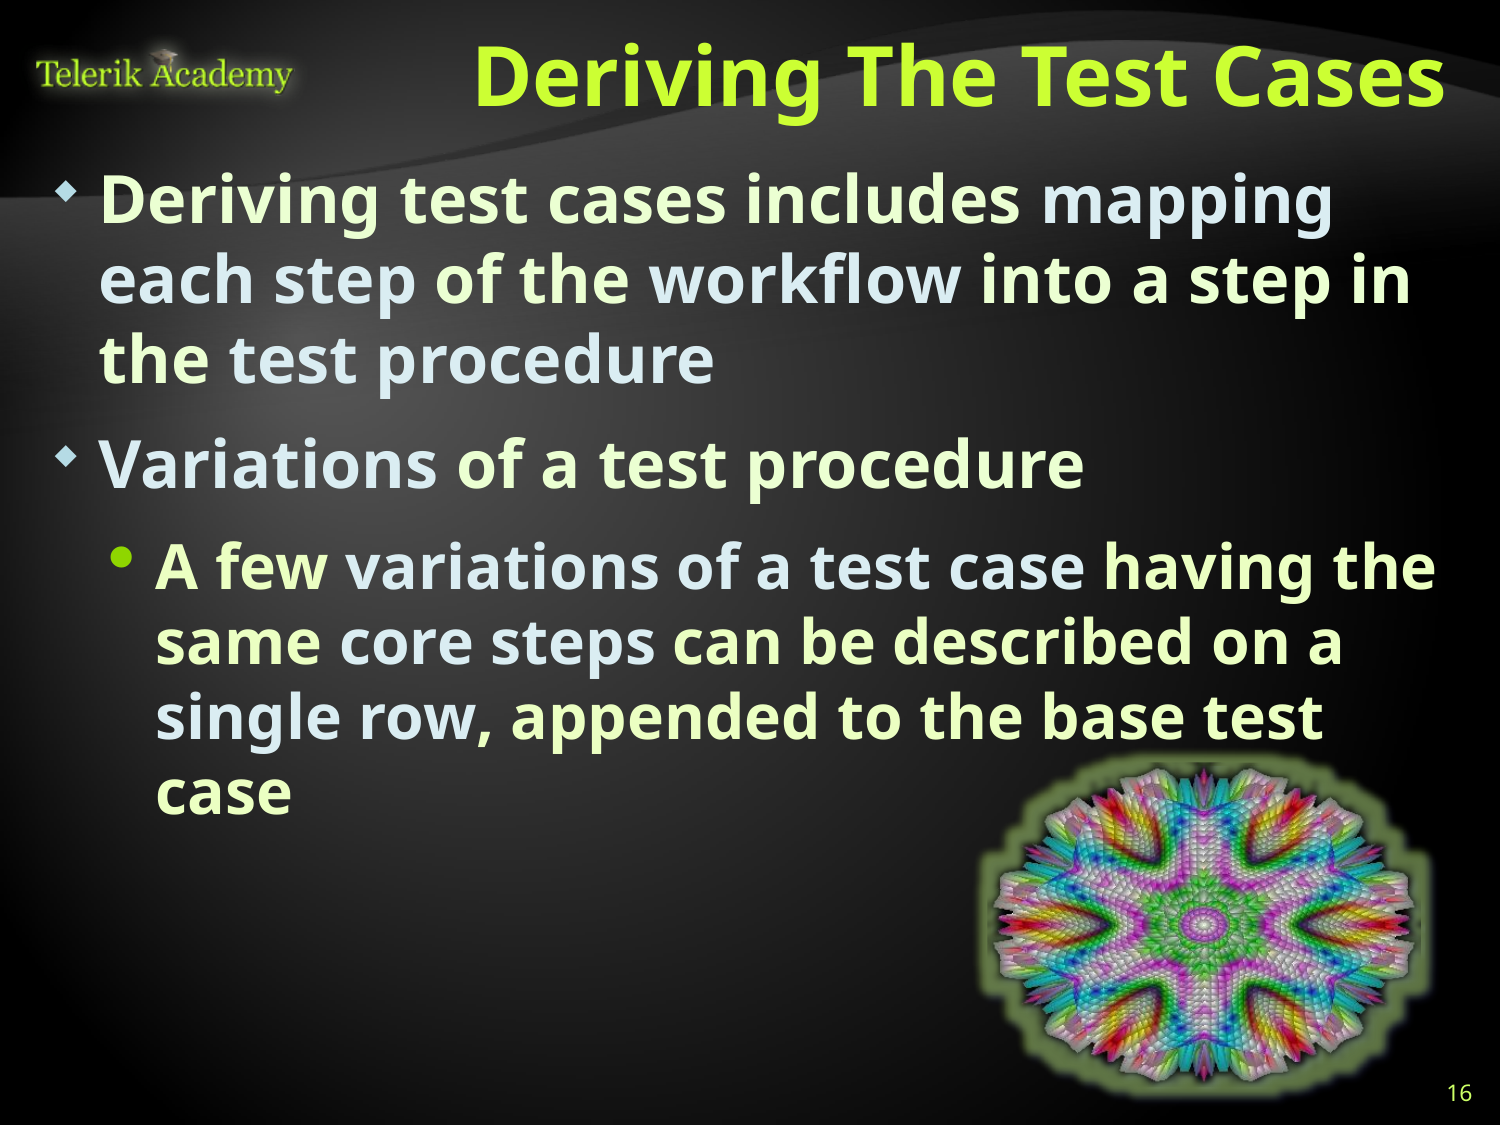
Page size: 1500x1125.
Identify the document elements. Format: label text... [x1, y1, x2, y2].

picture [0, 0, 1500, 1125]
title Deriving The Test Cases [300, 12, 1463, 149]
slide_number 16 [1412, 1074, 1488, 1113]
list Deriving test cases includes mapping each step of the workflow into a step in the test procedure Variations of a test procedure A few variations of a test case having the same core steps can be described on a single row, appended to the base test case [37, 149, 1463, 1100]
